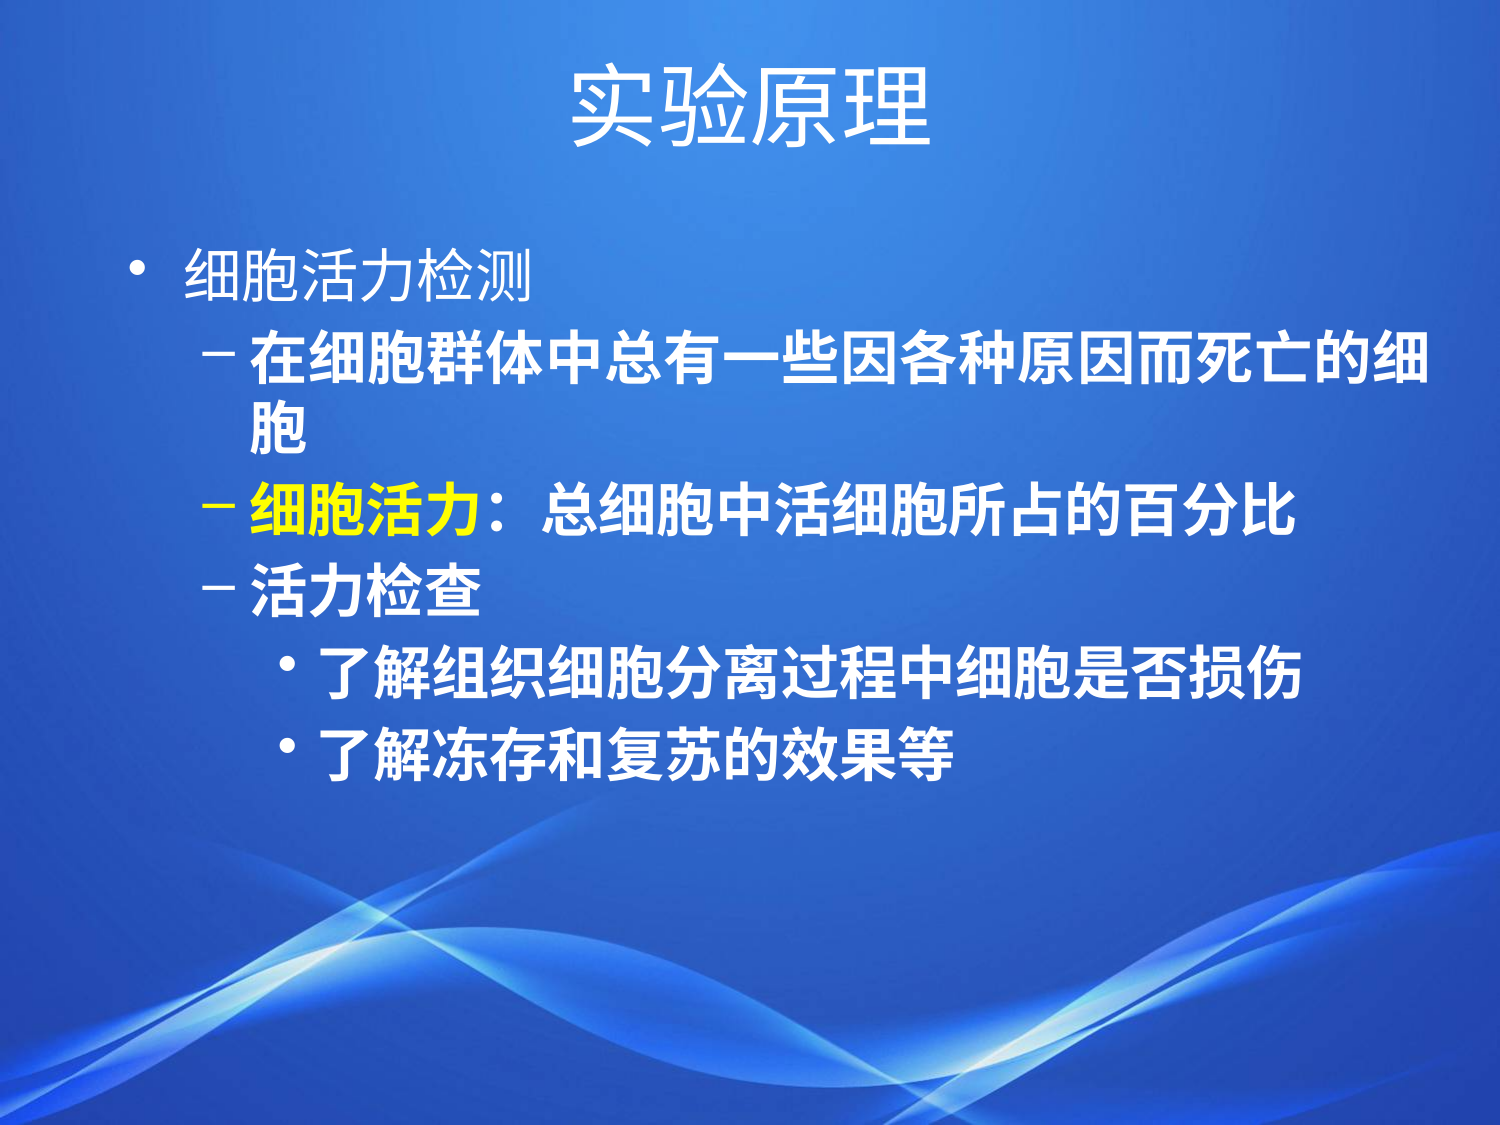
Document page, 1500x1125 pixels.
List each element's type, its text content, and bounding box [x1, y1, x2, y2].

list 细胞活力检测 在细胞群体中总有一些因各种原因而死亡的细胞 细胞活力：总细胞中活细胞所占的百分比 活力检查 了解组织细胞分离过程中细胞是否损伤 了解冻存和复苏的效果等 [112, 231, 1447, 1000]
title 实验原理 [112, 1, 1388, 205]
picture [0, 0, 1500, 1125]
